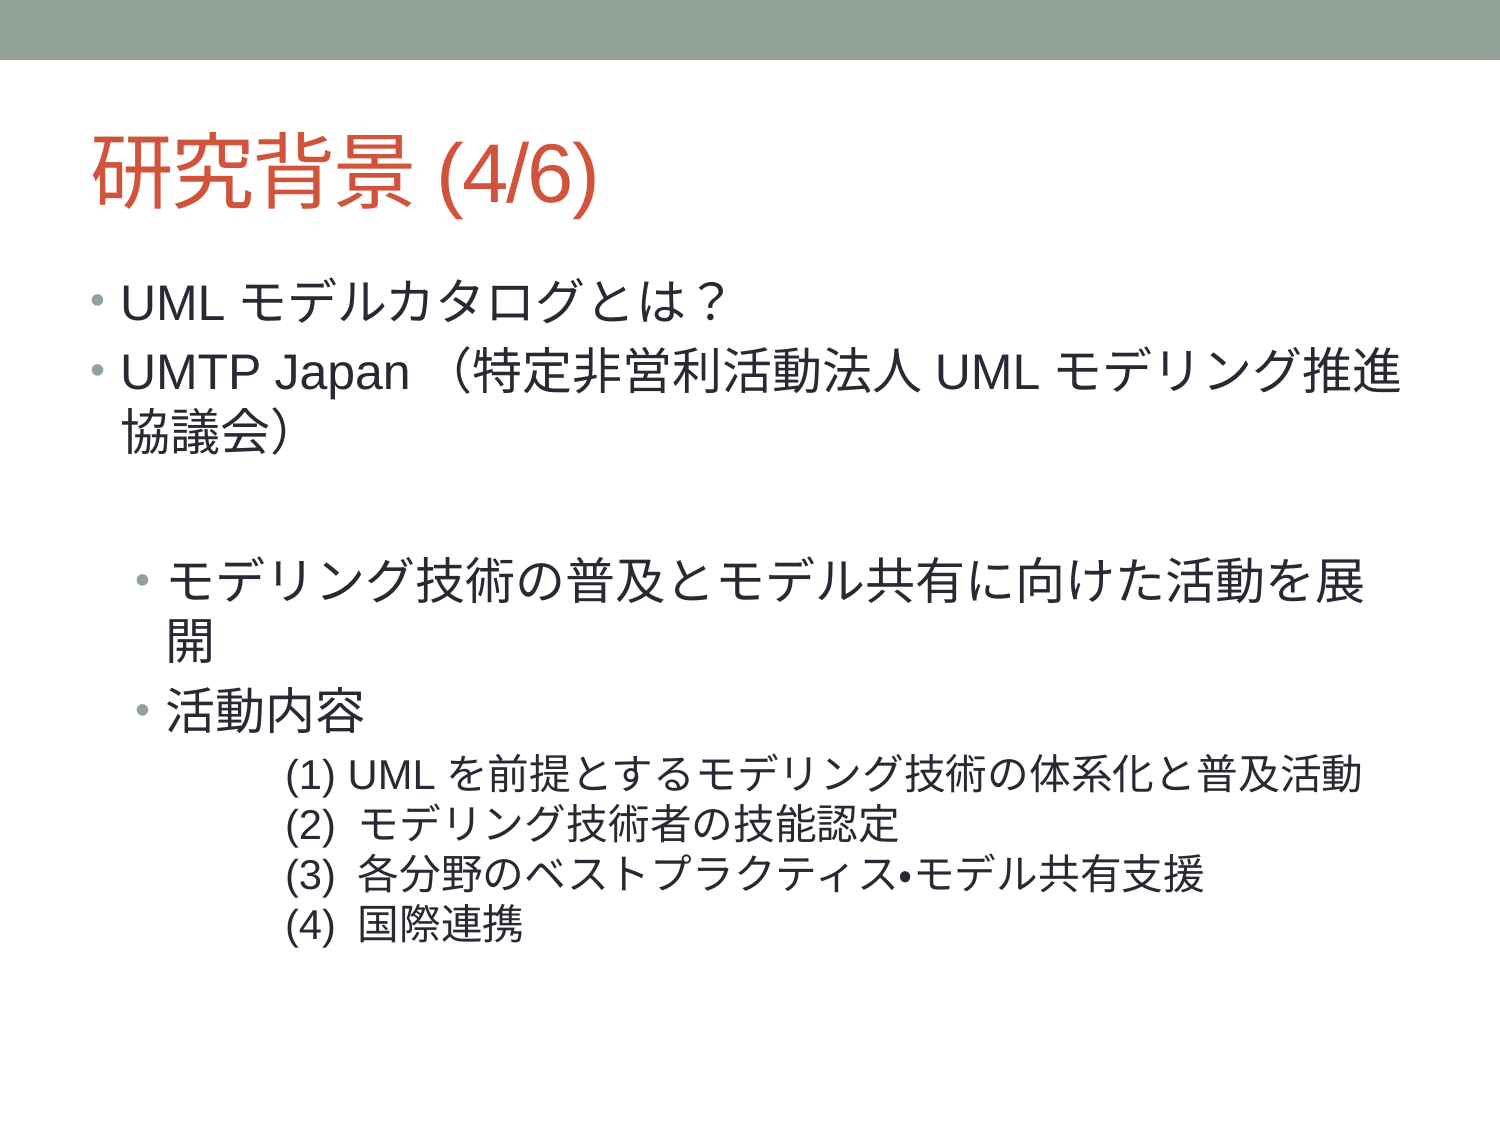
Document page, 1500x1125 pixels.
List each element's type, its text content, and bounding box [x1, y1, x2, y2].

list UMLモデルカタログとは？ UMTP Japan（特定非営利活動法人UMLモデリング推進協議会） モデリング技術の普及とモデル共有に向けた活動を展開 活動内容 (1) UMLを前提とするモデリング技術の体系化と普及活動 (2) モデリング技術者の技能認定 (3) 各分野のベストプラクティス・モデル共有支援 (4) 国際連携 [75, 262, 1425, 1063]
title 研究背景(4/6) [75, 87, 1425, 250]
